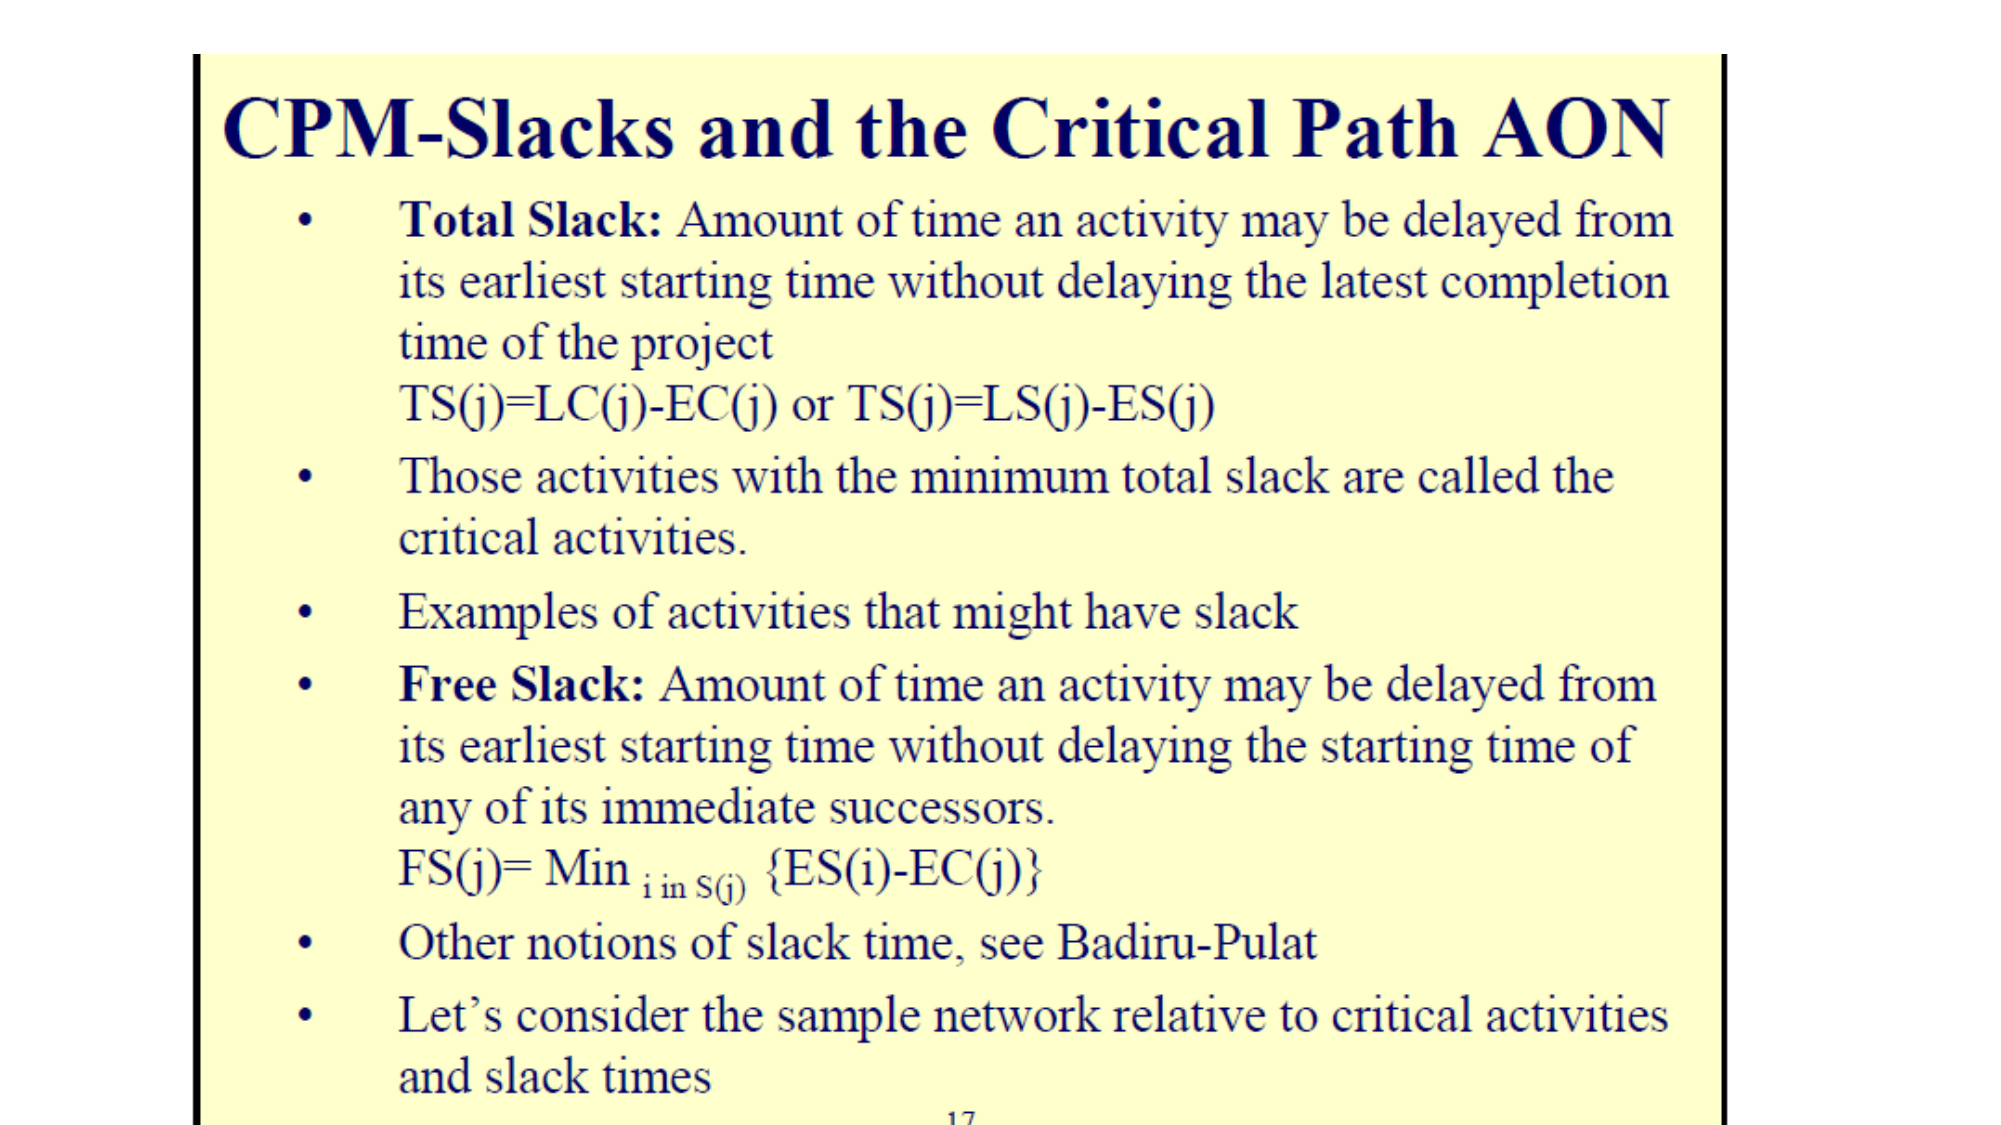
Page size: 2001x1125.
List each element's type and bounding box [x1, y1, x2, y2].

list [0, 53, 1863, 1125]
